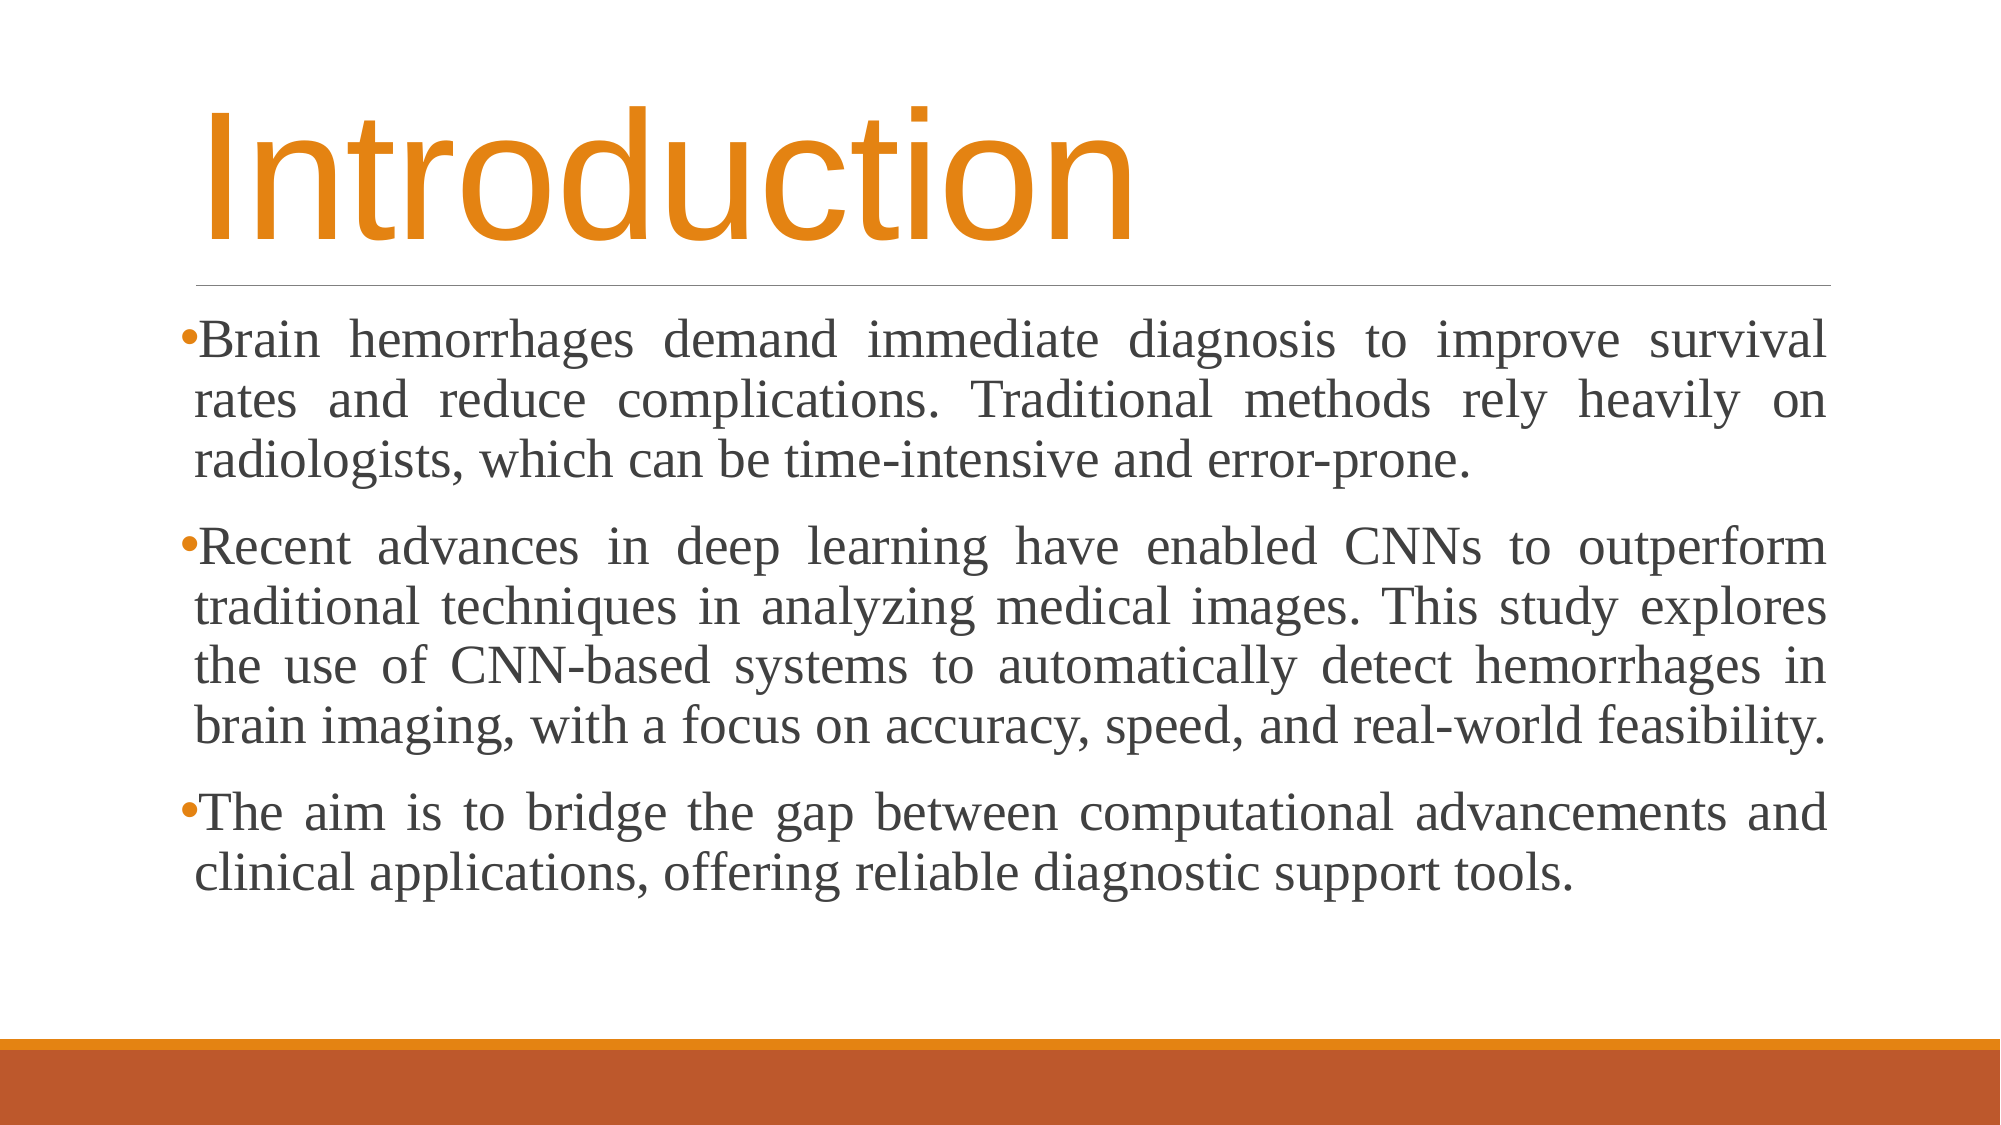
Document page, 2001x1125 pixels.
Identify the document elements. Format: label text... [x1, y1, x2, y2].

title Introduction [180, 47, 1830, 285]
list Brain hemorrhages demand immediate diagnosis to improve survival rates and reduce complications. Traditional methods rely heavily on radiologists, which can be time-intensive and error-prone. Recent advances in deep learning have enabled CNNs to outperform traditional techniques in analyzing medical images. This study explores the use of CNN-based systems to automatically detect hemorrhages in brain imaging, with a focus on accuracy, speed, and real-world feasibility. The aim is to bridge the gap between computational advancements and clinical applications, offering reliable diagnostic support tools. [180, 302, 1830, 963]
